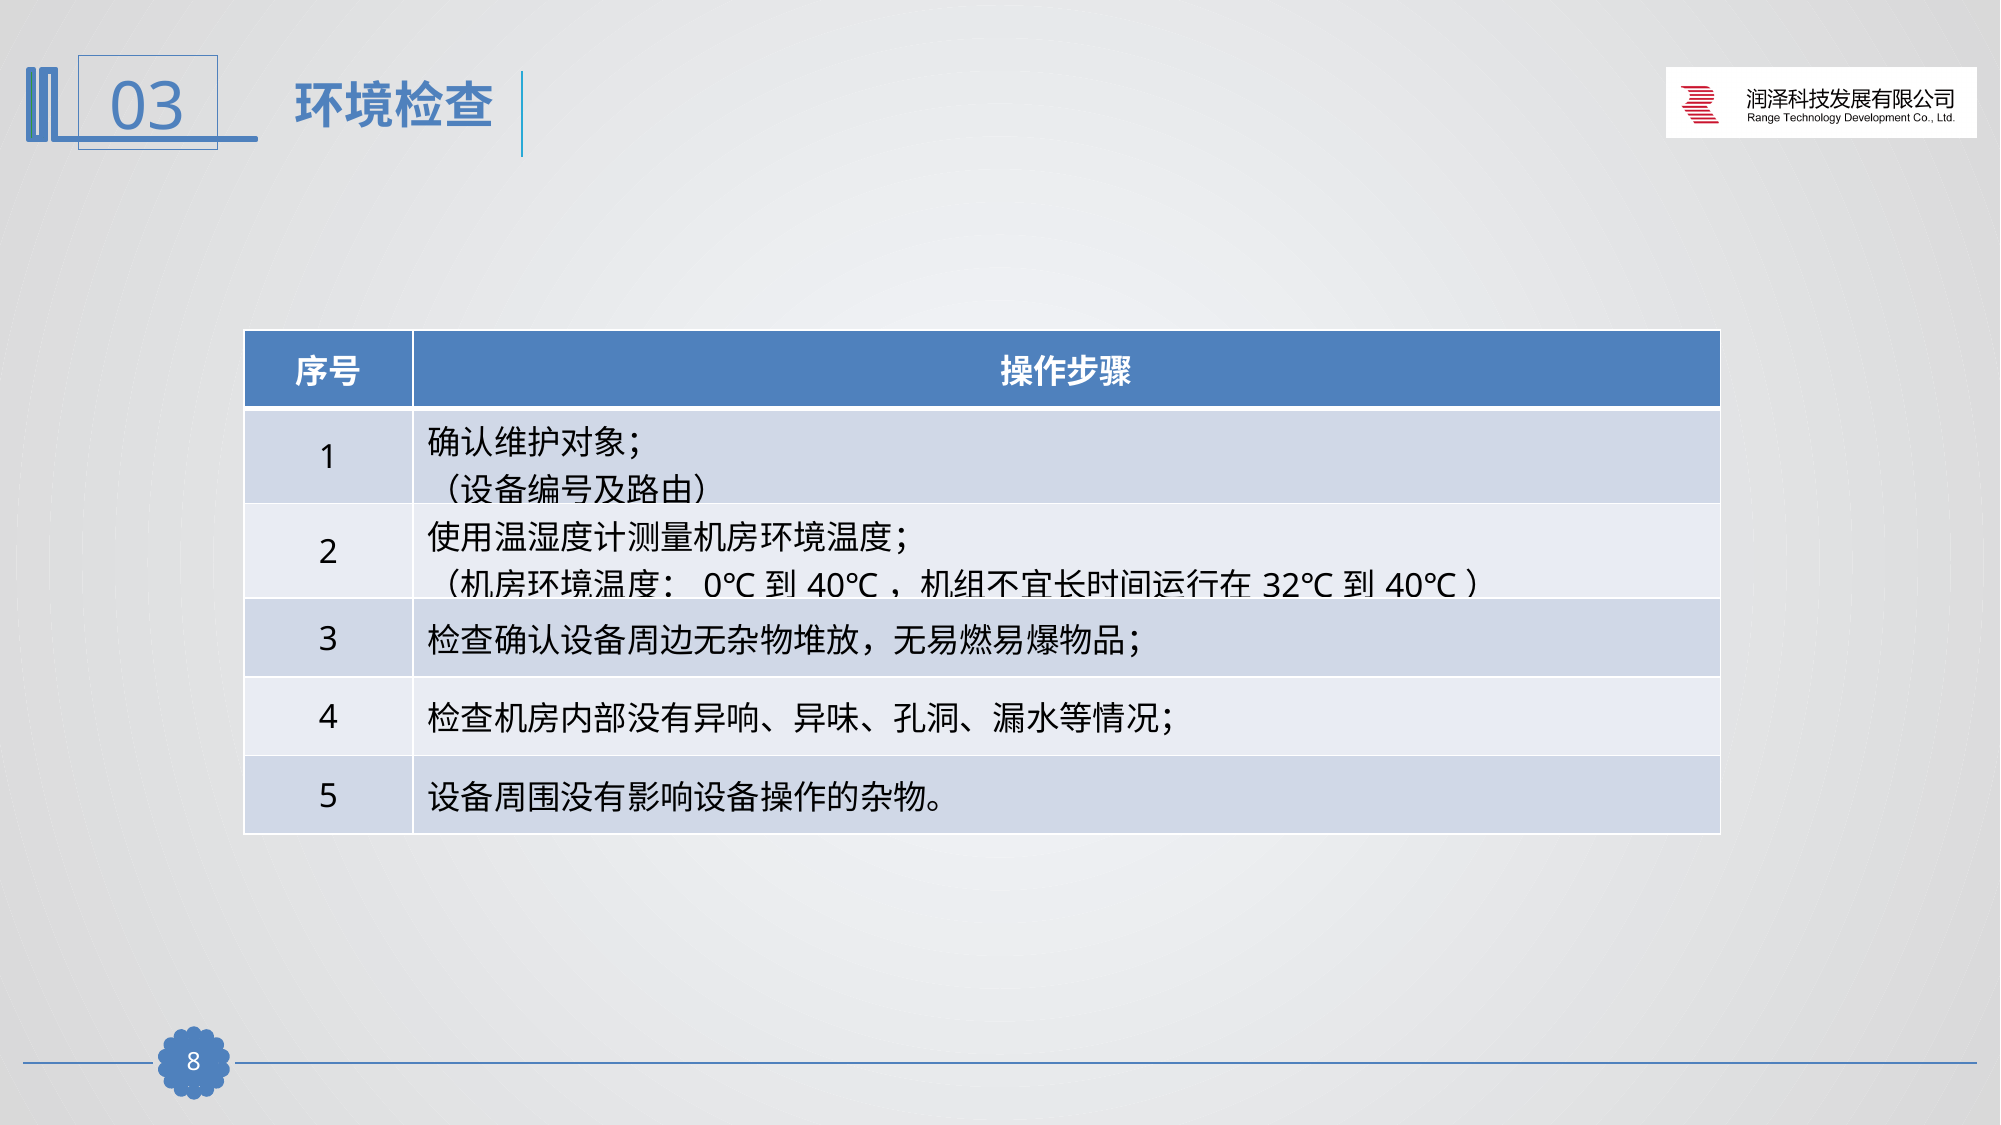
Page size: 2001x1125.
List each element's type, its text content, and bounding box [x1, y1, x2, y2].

table_cell 1 [245, 411, 412, 503]
table_cell 设备周围没有影响设备操作的杂物。 [414, 756, 1720, 833]
table_header 序号 [245, 331, 412, 406]
picture [1733, 67, 1977, 138]
table_cell 5 [245, 756, 412, 833]
table_cell 检查确认设备周边无杂物堆放，无易燃易爆物品； [414, 599, 1720, 676]
table_cell 使用温湿度计测量机房环境温度； （机房环境温度：0℃到40℃，机组不宜长时间运行在32℃到40℃） [414, 504, 1720, 597]
table_cell 2 [245, 504, 412, 597]
table_cell 确认维护对象； （设备编号及路由） [414, 411, 1720, 503]
text_box 环境检查 [279, 66, 1733, 142]
table_header 操作步骤 [414, 331, 1720, 406]
table_cell 检查机房内部没有异响、异味、孔洞、漏水等情况； [414, 678, 1720, 755]
table_cell 4 [245, 678, 412, 755]
slide_number 7 [169, 1039, 218, 1086]
table_cell 3 [245, 599, 412, 676]
